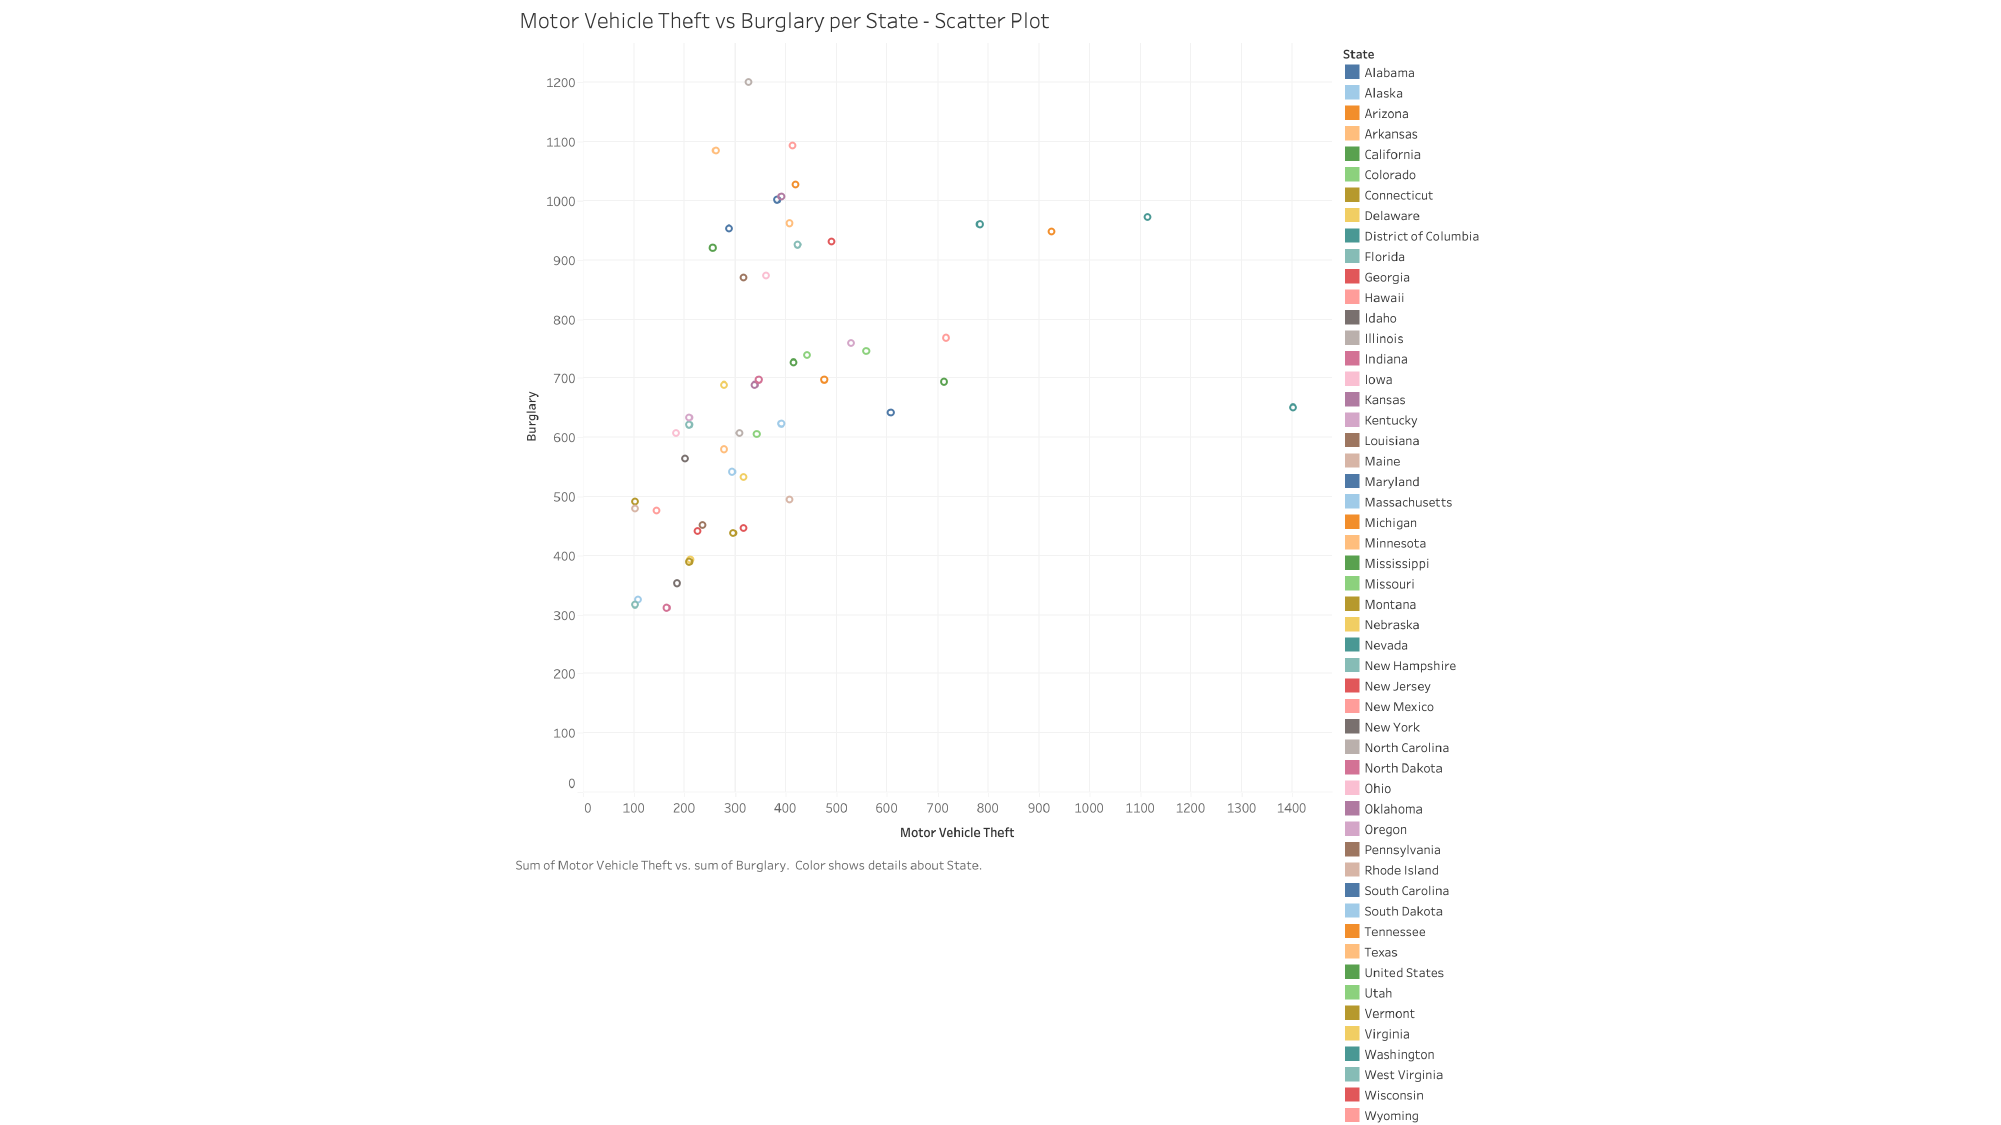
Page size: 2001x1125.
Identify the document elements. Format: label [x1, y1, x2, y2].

picture [515, 0, 1485, 1125]
